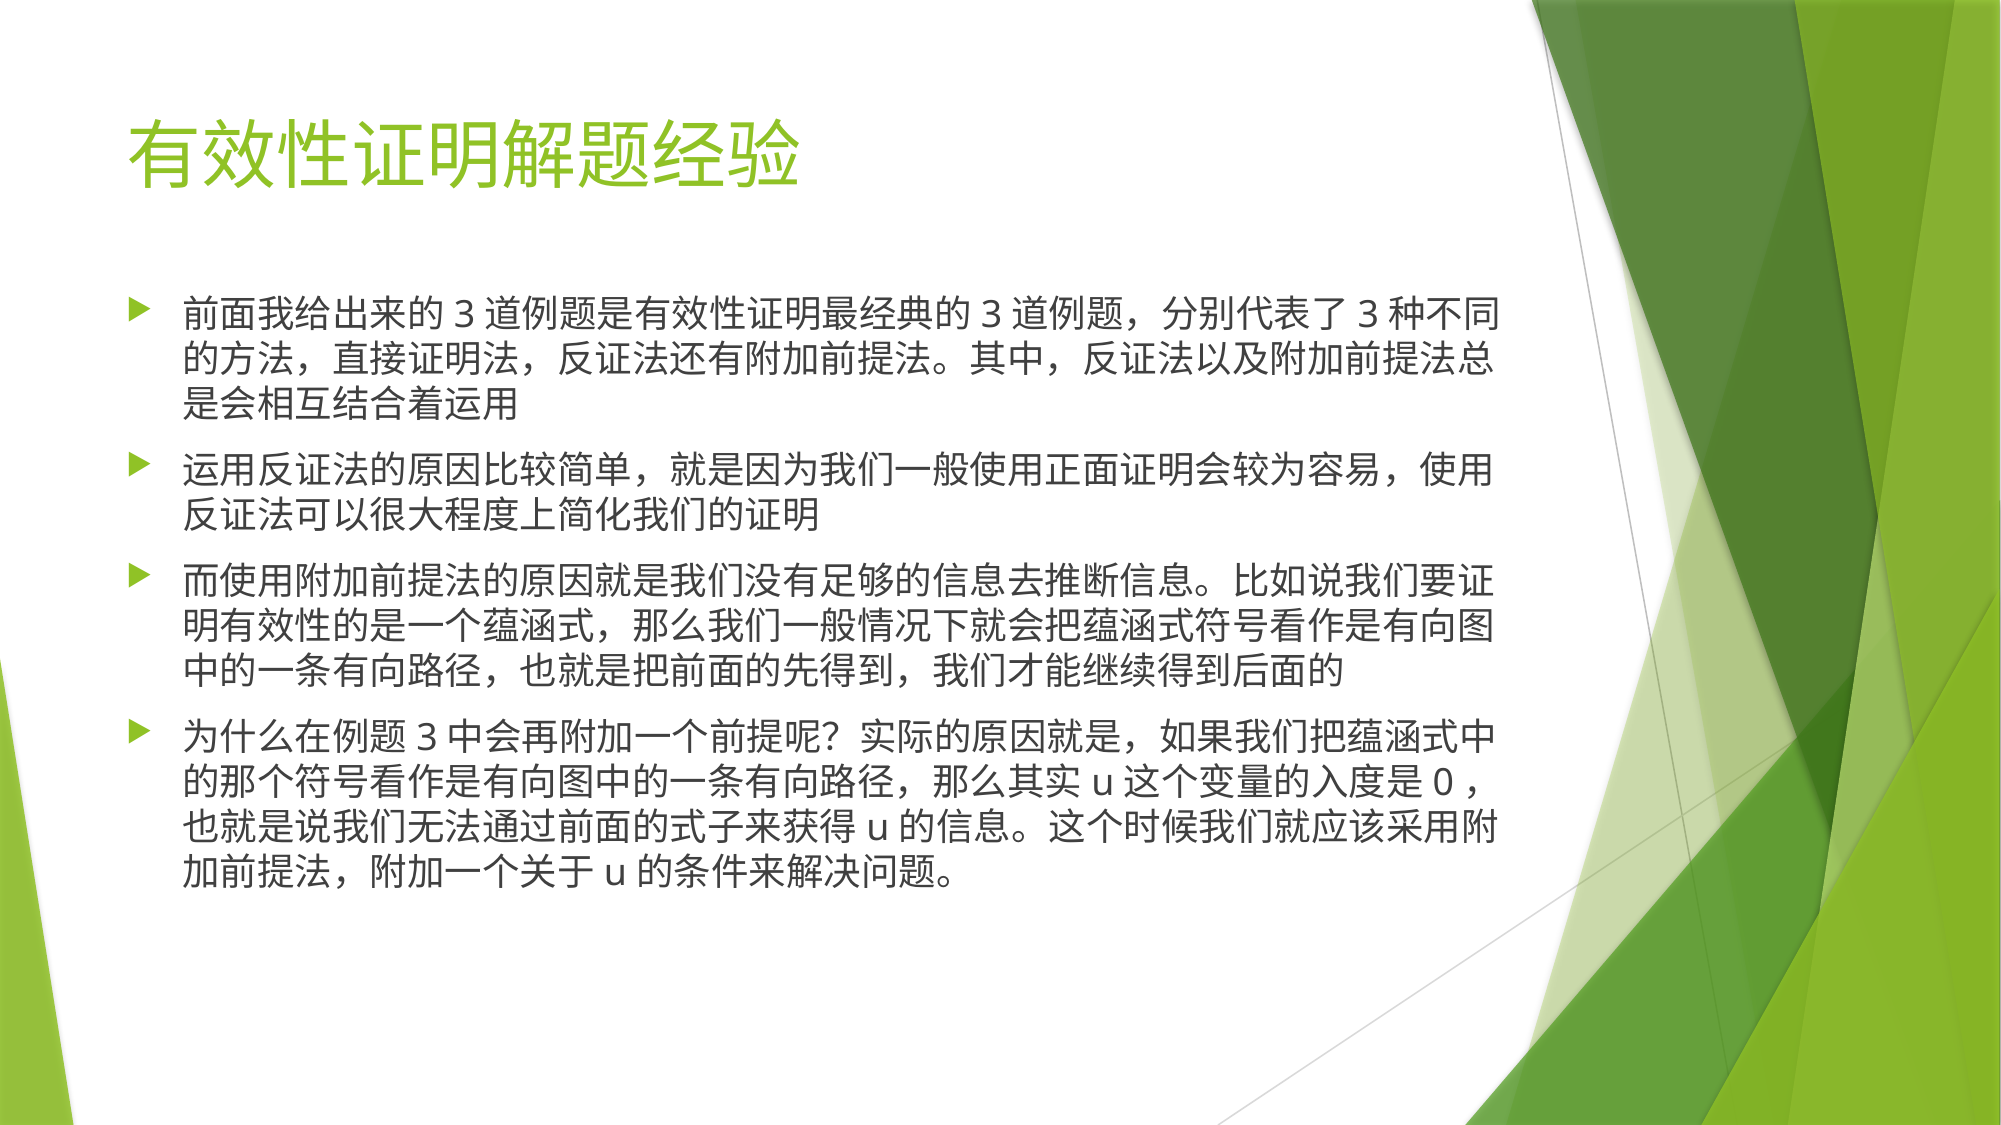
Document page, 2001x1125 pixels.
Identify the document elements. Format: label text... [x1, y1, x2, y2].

list 前面我给出来的3道例题是有效性证明最经典的3道例题，分别代表了3种不同的方法，直接证明法，反证法还有附加前提法。其中，反证法以及附加前提法总是会相互结合着运用 运用反证法的原因比较简单，就是因为我们一般使用正面证明会较为容易，使用反证法可以很大程度上简化我们的证明 而使用附加前提法的原因就是我们没有足够的信息去推断信息。比如说我们要证明有效性的是一个蕴涵式，那么我们一般情况下就会把蕴涵式符号看作是有向图中的一条有向路径，也就是把前面的先得到，我们才能继续得到后面的 为什么在例题3中会再附加一个前提呢？实际的原因就是，如果我们把蕴涵式中的那个符号看作是有向图中的一条有向路径，那么其实u这个变量的入度是0，也就是说我们无法通过前面的式子来获得u的信息。这个时候我们就应该采用附加前提法，附加一个关于u的条件来解决问题。 [111, 282, 1522, 920]
title 有效性证明解题经验 [111, 99, 1522, 282]
